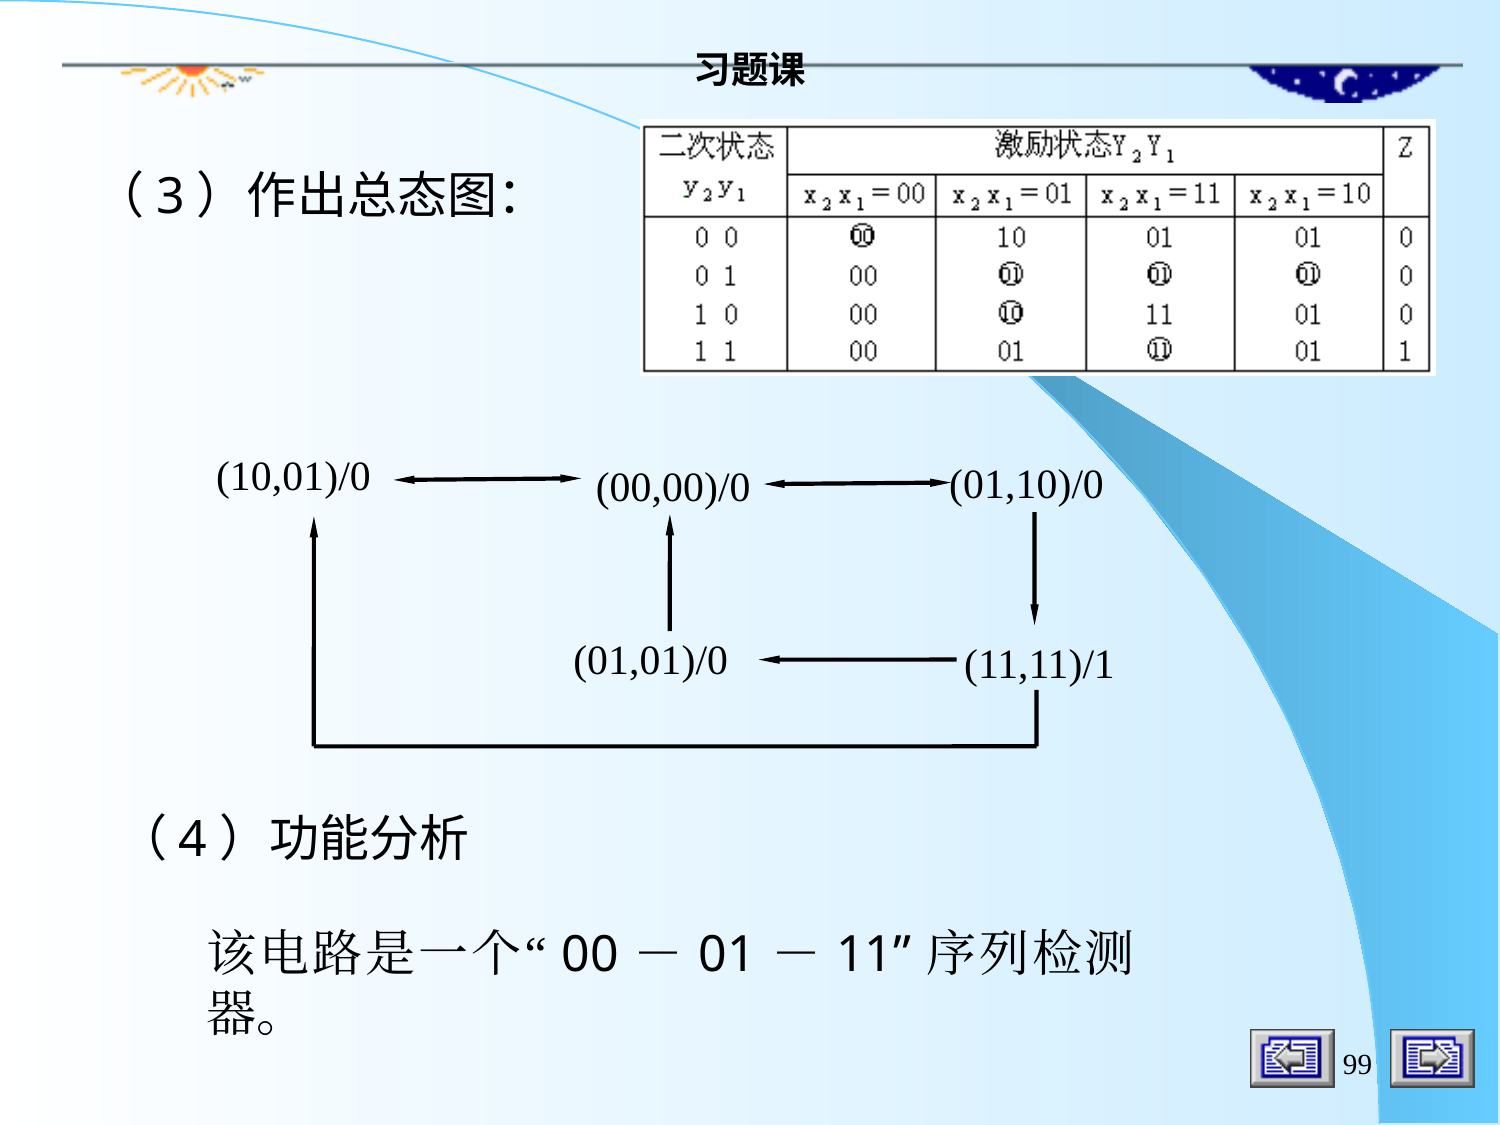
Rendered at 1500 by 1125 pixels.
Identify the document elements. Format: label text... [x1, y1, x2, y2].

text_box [200, 441, 1203, 751]
slide_number 99 [1074, 1025, 1388, 1100]
text_box （3）作出总态图： [79, 155, 513, 231]
text_box （4）功能分析 [102, 799, 761, 875]
title 习题课 [112, 103, 1388, 113]
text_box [640, 119, 1436, 376]
text_box 该电路是一个“00－01－11”序列检测器。 [191, 913, 1150, 1049]
picture [1249, 1029, 1335, 1088]
title 习题课 [112, 24, 1388, 62]
picture [62, 62, 1463, 103]
picture [1390, 1029, 1475, 1088]
